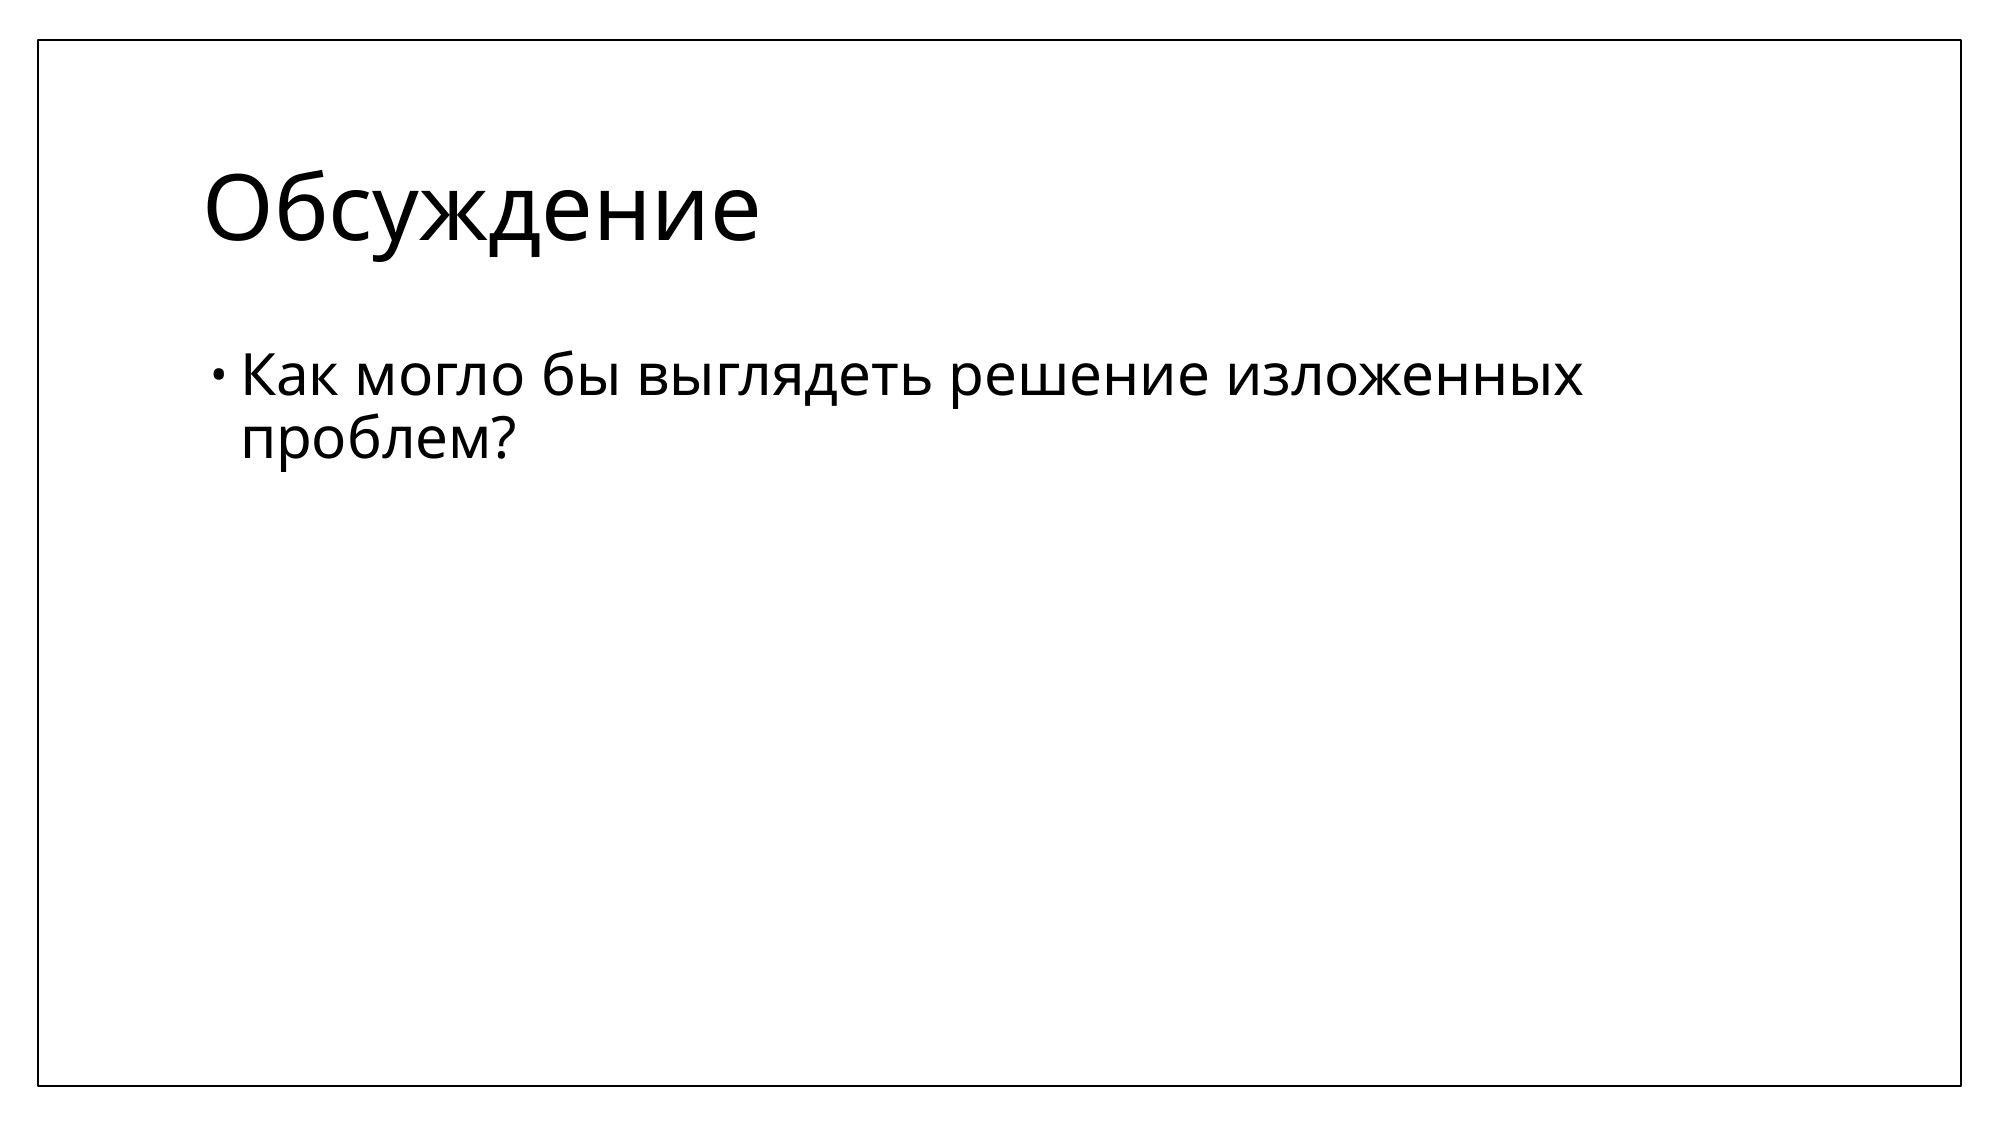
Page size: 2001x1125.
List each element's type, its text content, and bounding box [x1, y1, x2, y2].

list Как могло бы выглядеть решение изложенных проблем? [187, 337, 1808, 1000]
title Обсуждение [187, 99, 1808, 323]
